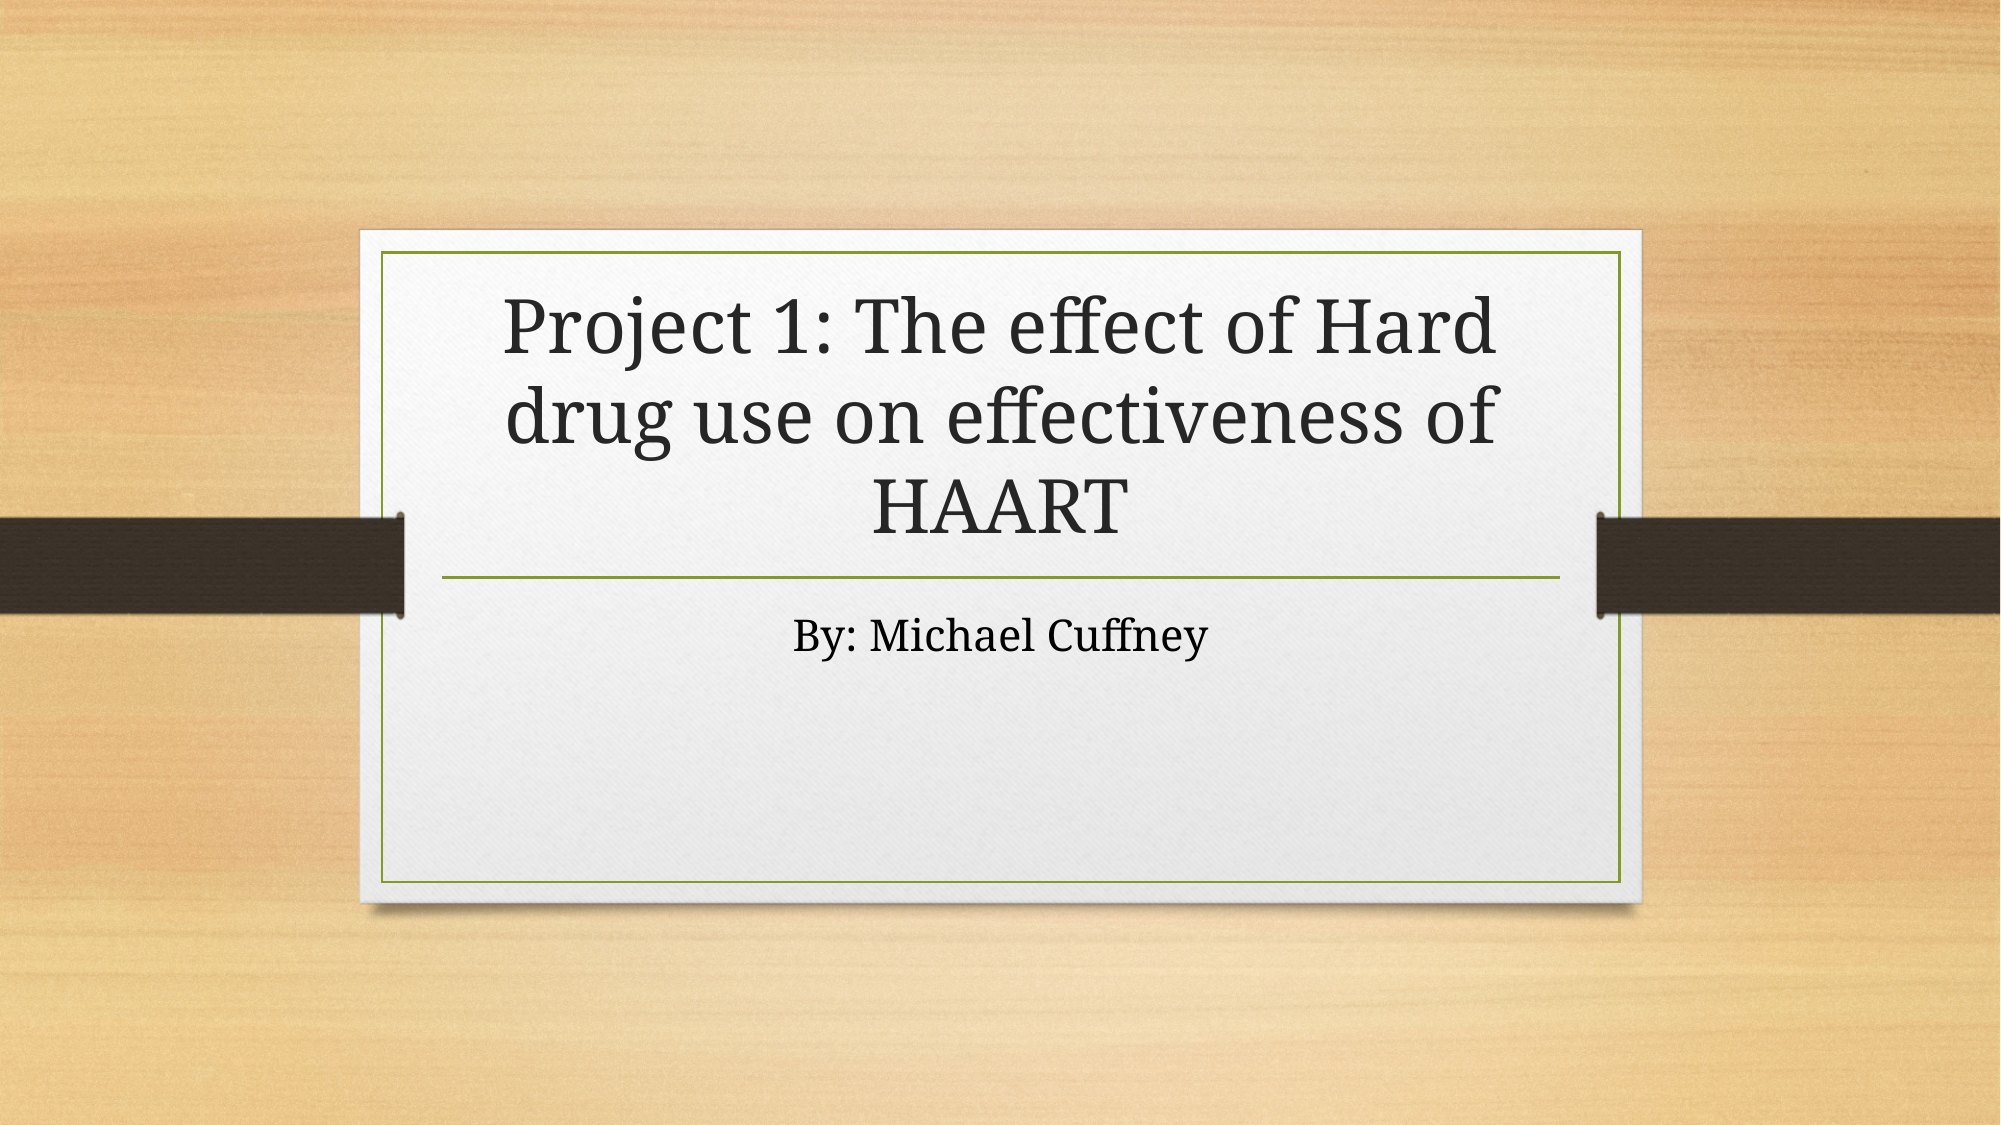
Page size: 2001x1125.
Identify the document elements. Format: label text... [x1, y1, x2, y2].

title Project 1: The effect of Hard drug use on effectiveness of HAART [441, 306, 1560, 556]
subtitle By: Michael Cuffney [441, 600, 1560, 817]
picture [0, 0, 2001, 1125]
